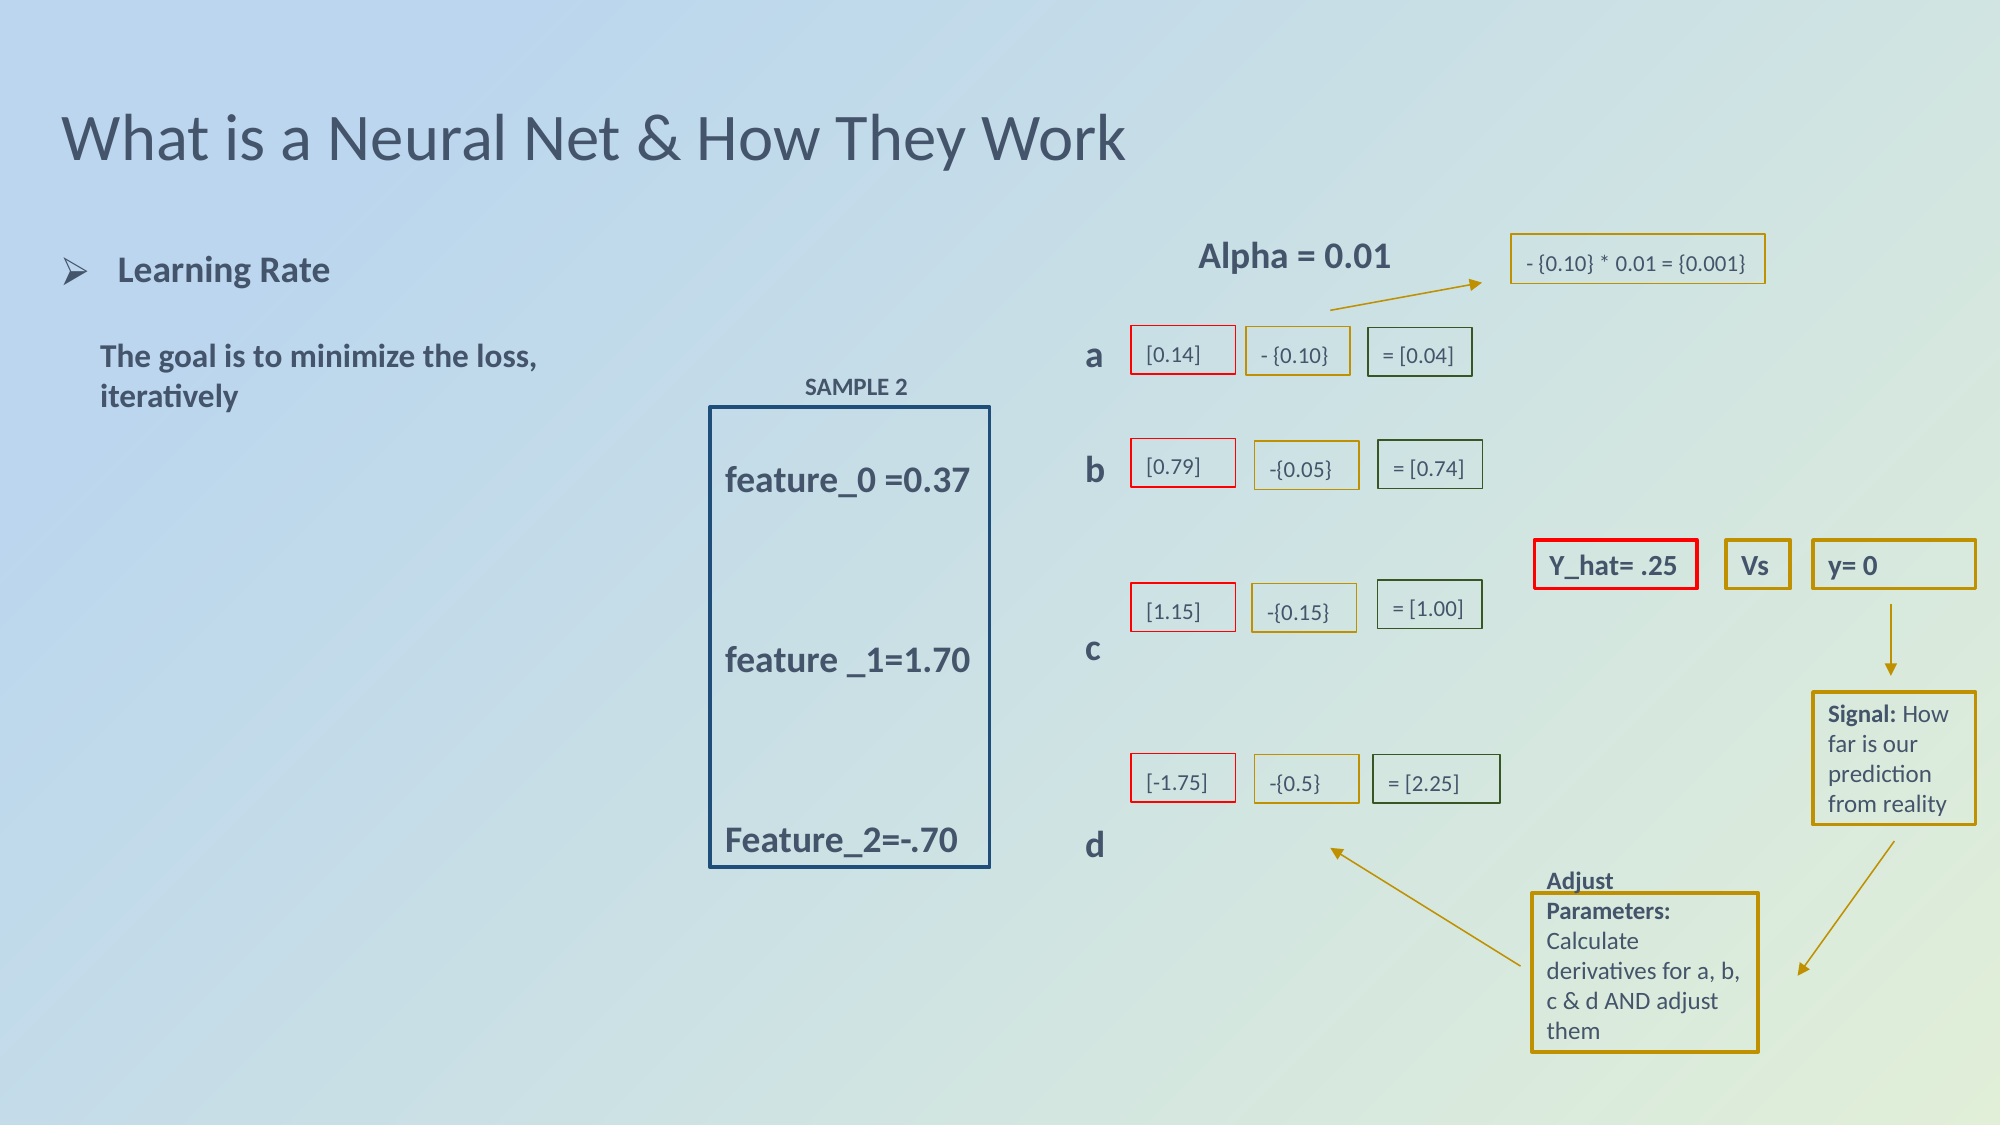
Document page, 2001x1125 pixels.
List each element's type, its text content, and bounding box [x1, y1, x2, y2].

text_box -{0.5} [1254, 754, 1359, 803]
text_box The goal is to minimize the loss, iteratively [85, 331, 884, 422]
text_box feature_0 =0.37 feature _1=1.70 Feature_2=-.70 [710, 407, 990, 868]
text_box [-1.75] [1131, 753, 1236, 803]
text_box Adjust Parameters: Calculate derivatives for a, b, c & d AND adjust them [1531, 893, 1759, 1052]
text_box [1.15] [1131, 582, 1236, 632]
text_box -{0.05} [1254, 440, 1359, 490]
text_box d [1070, 823, 1136, 873]
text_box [1797, 840, 1895, 977]
text_box - {0.10} [1245, 326, 1351, 376]
text_box Signal: How far is our prediction from reality [1813, 692, 1976, 825]
title What is a Neural Net & How They Work [46, 20, 1207, 183]
text_box c [1070, 627, 1136, 676]
text_box y= 0 [1813, 539, 1976, 589]
text_box Alpha = 0.01 [1183, 235, 1438, 284]
text_box - {0.10} * 0.01 = {0.001} [1511, 234, 1766, 284]
text_box b [1070, 449, 1136, 498]
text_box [1330, 282, 1483, 311]
text_box Learning Rate [46, 220, 537, 298]
text_box = [2.25] [1373, 754, 1500, 803]
text_box -{0.15} [1252, 583, 1357, 633]
text_box = [1.00] [1377, 580, 1482, 629]
text_box Vs [1726, 539, 1791, 589]
text_box = [0.04] [1367, 327, 1473, 376]
text_box = [0.74] [1378, 440, 1483, 489]
text_box [0.14] [1131, 325, 1236, 374]
text_box SAMPLE 2 [884, 359, 945, 409]
text_box a [1070, 334, 1136, 383]
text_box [1329, 847, 1521, 967]
text_box Y_hat= .25 [1534, 539, 1697, 589]
text_box [0.79] [1131, 438, 1236, 488]
